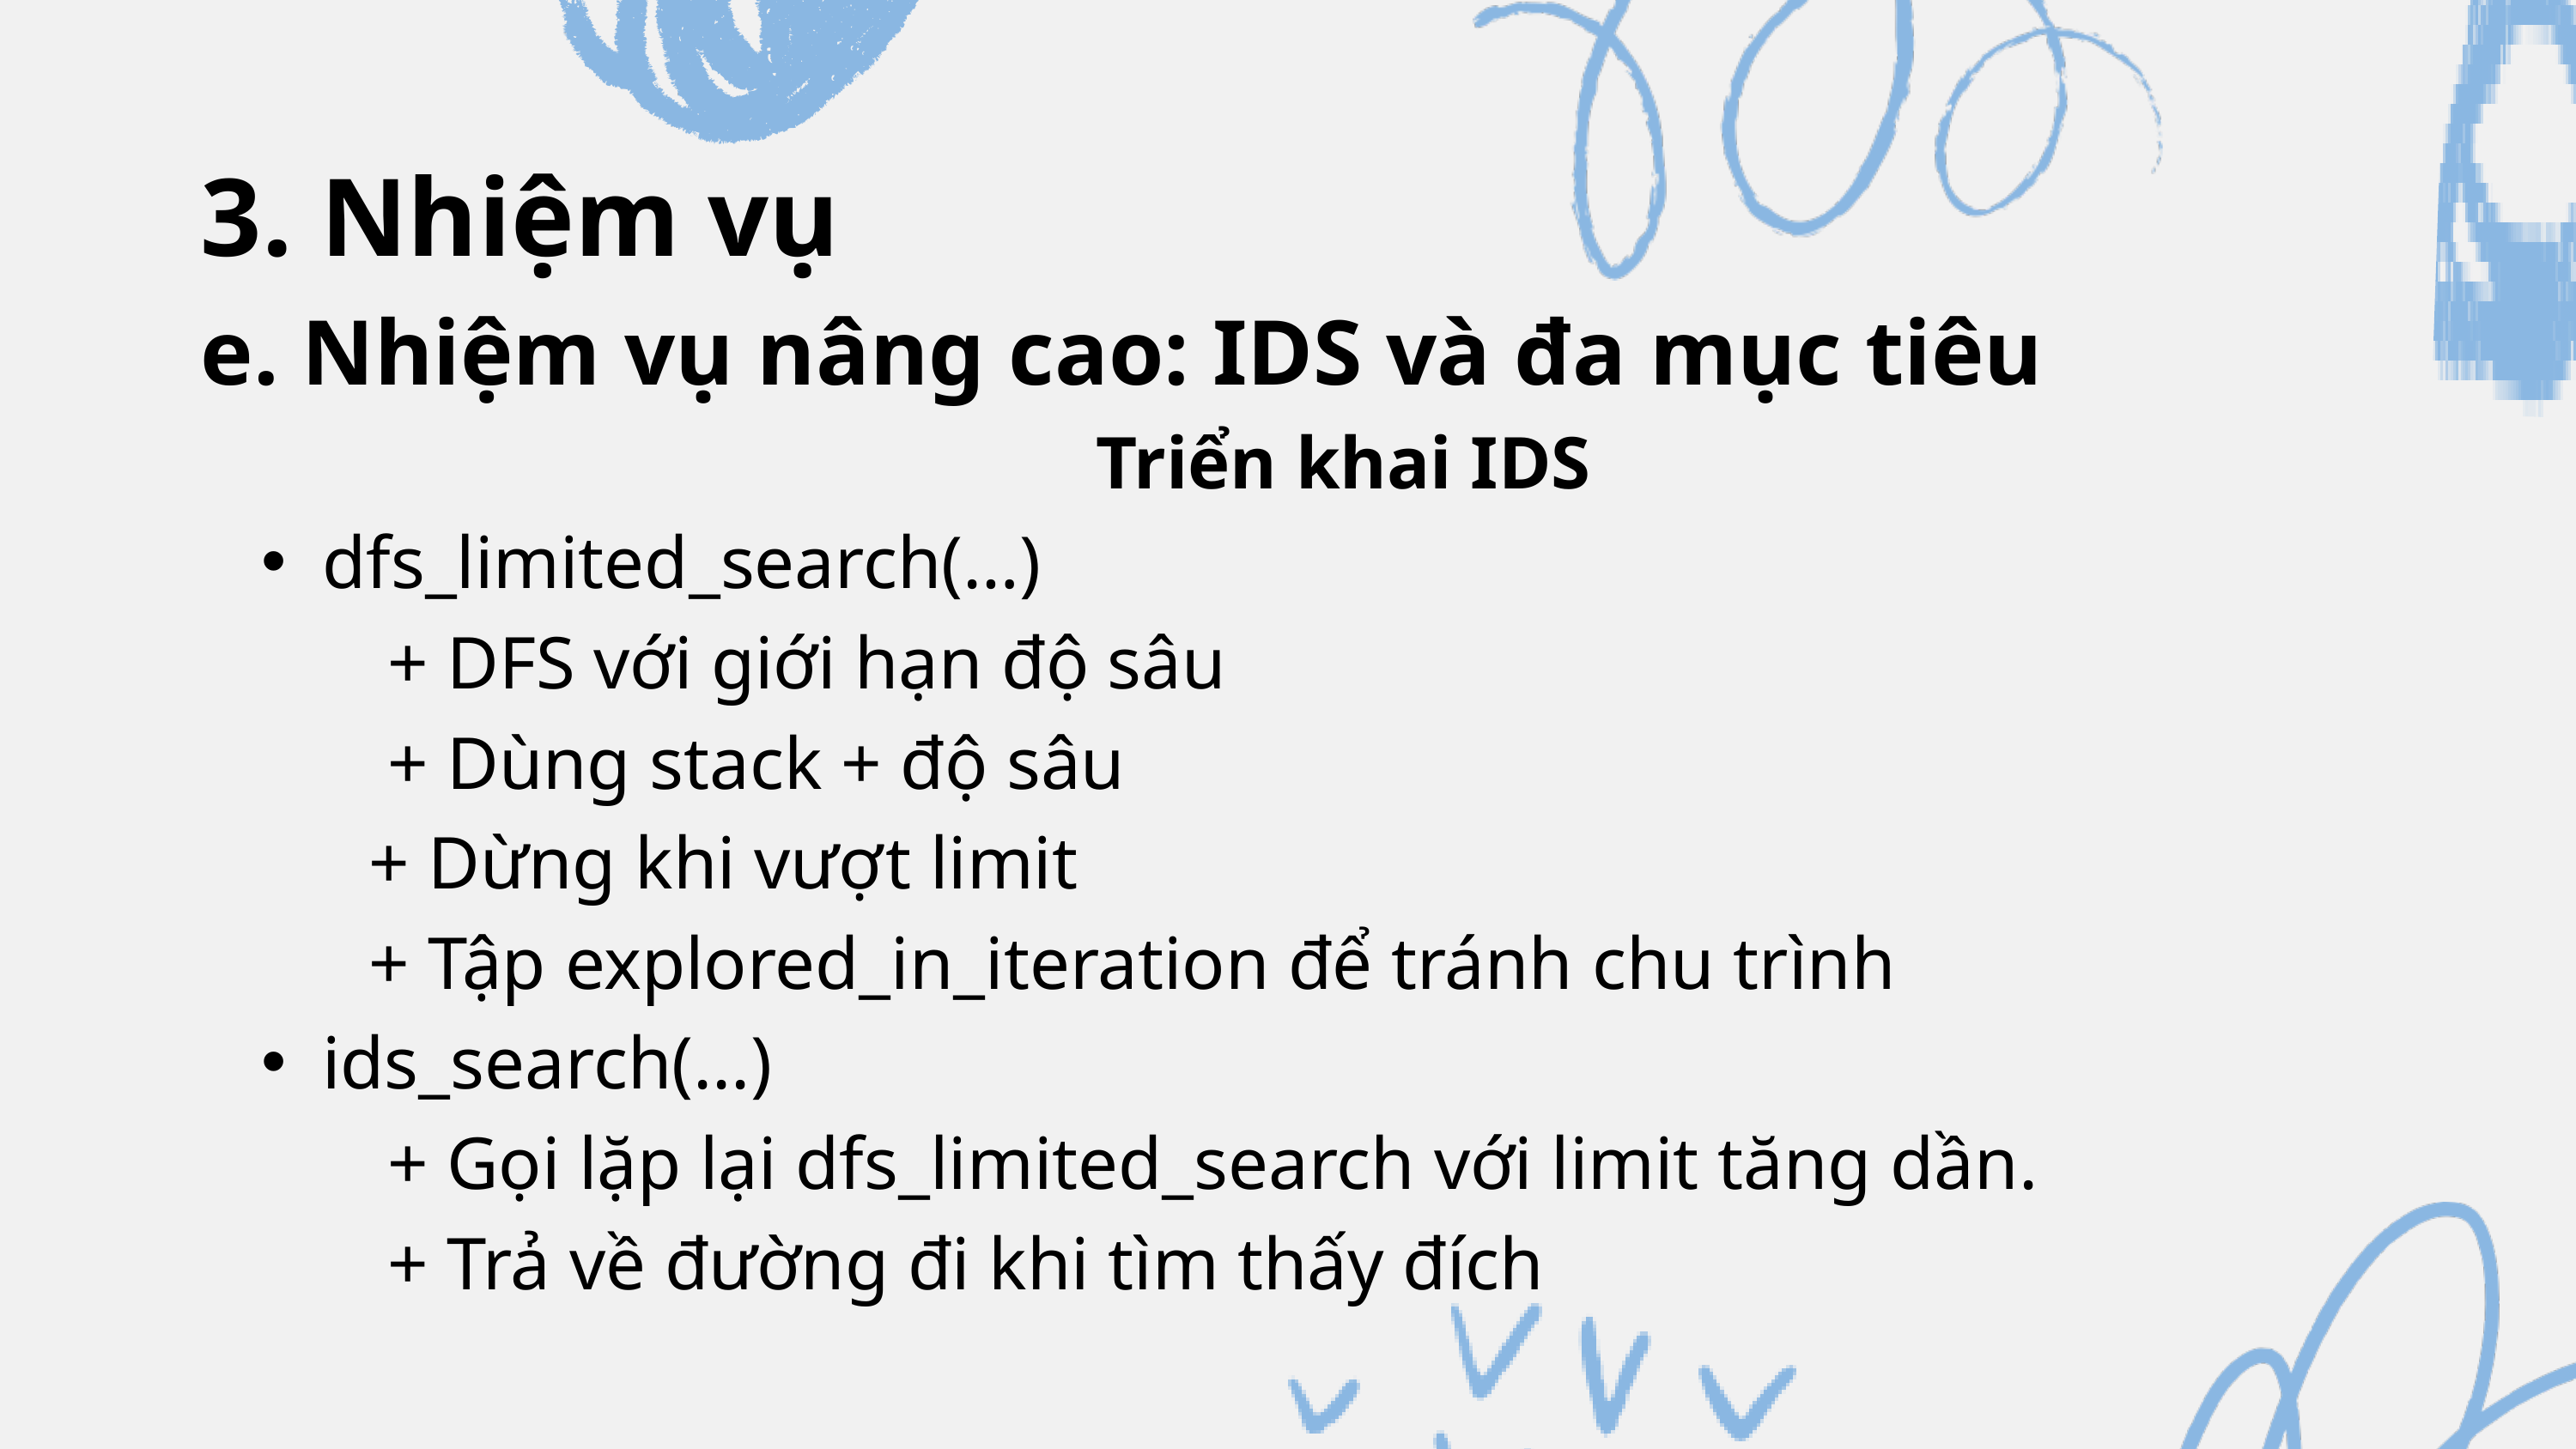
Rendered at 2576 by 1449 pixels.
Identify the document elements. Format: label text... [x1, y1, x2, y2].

text_box [548, 0, 956, 127]
text_box [1288, 1404, 1862, 1449]
text_box [2440, 0, 2576, 419]
text_box [2162, 1202, 2576, 1449]
text_box [1472, 0, 2163, 127]
text_box 3. Nhiệm vụ e. Nhiệm vụ nâng cao: IDS và đa mục tiêu Triển khai IDS dfs_limited_search(…) + DFS với giới hạn độ sâu + Dùng stack + độ sâu + Dừng khi vượt limit + Tập explored_in_iteration để tránh chu trình ids_search(...) + Gọi lặp lại dfs_limited_search với limit tăng dần. + Trả về đường đi khi tìm thấy đích [200, 127, 2488, 1404]
